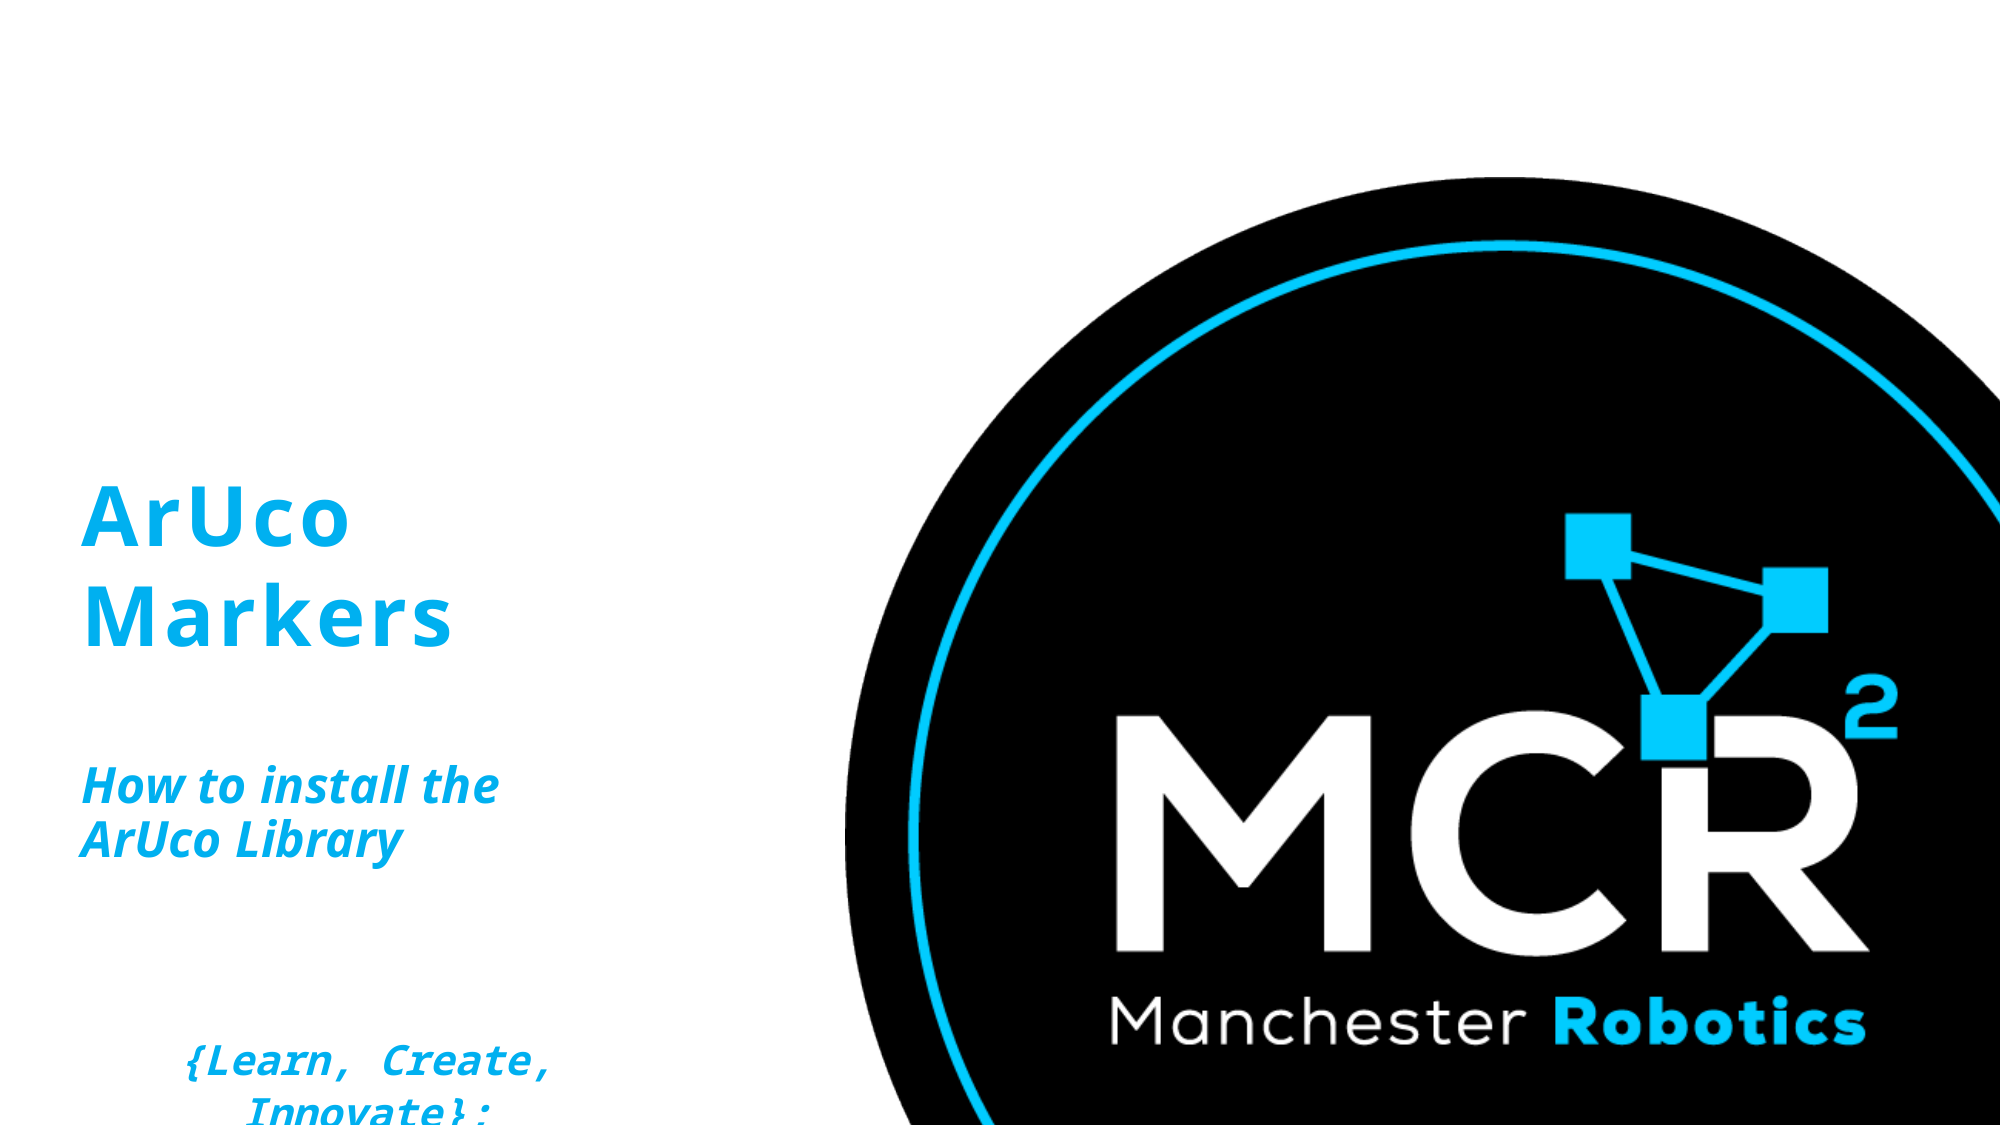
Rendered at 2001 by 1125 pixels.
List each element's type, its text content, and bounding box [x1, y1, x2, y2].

picture [845, 177, 2000, 1125]
subtitle How to install the ArUco Library [66, 753, 667, 898]
picture [920, 252, 2000, 1125]
title ArUco Markers [66, 453, 667, 671]
